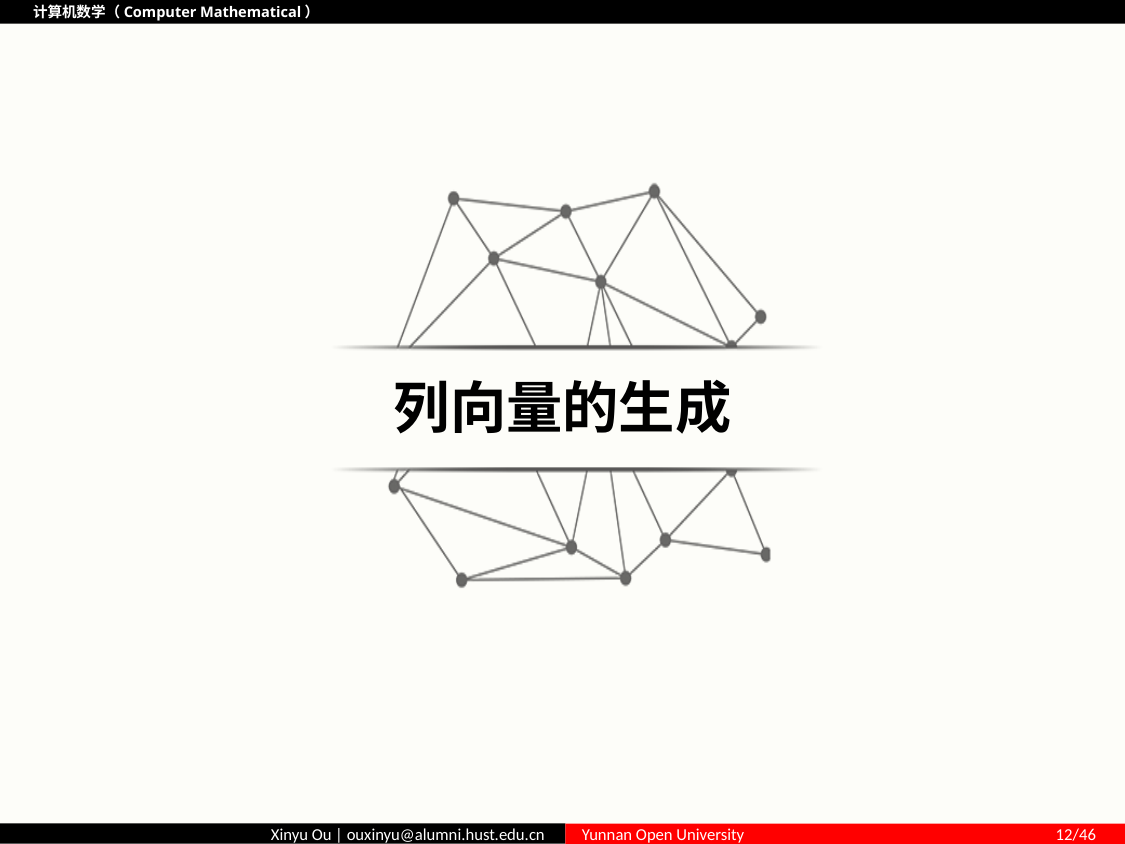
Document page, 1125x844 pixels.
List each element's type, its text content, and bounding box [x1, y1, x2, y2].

picture [256, 160, 869, 371]
list 列向量的生成 [0, 371, 1125, 440]
picture [256, 440, 869, 650]
